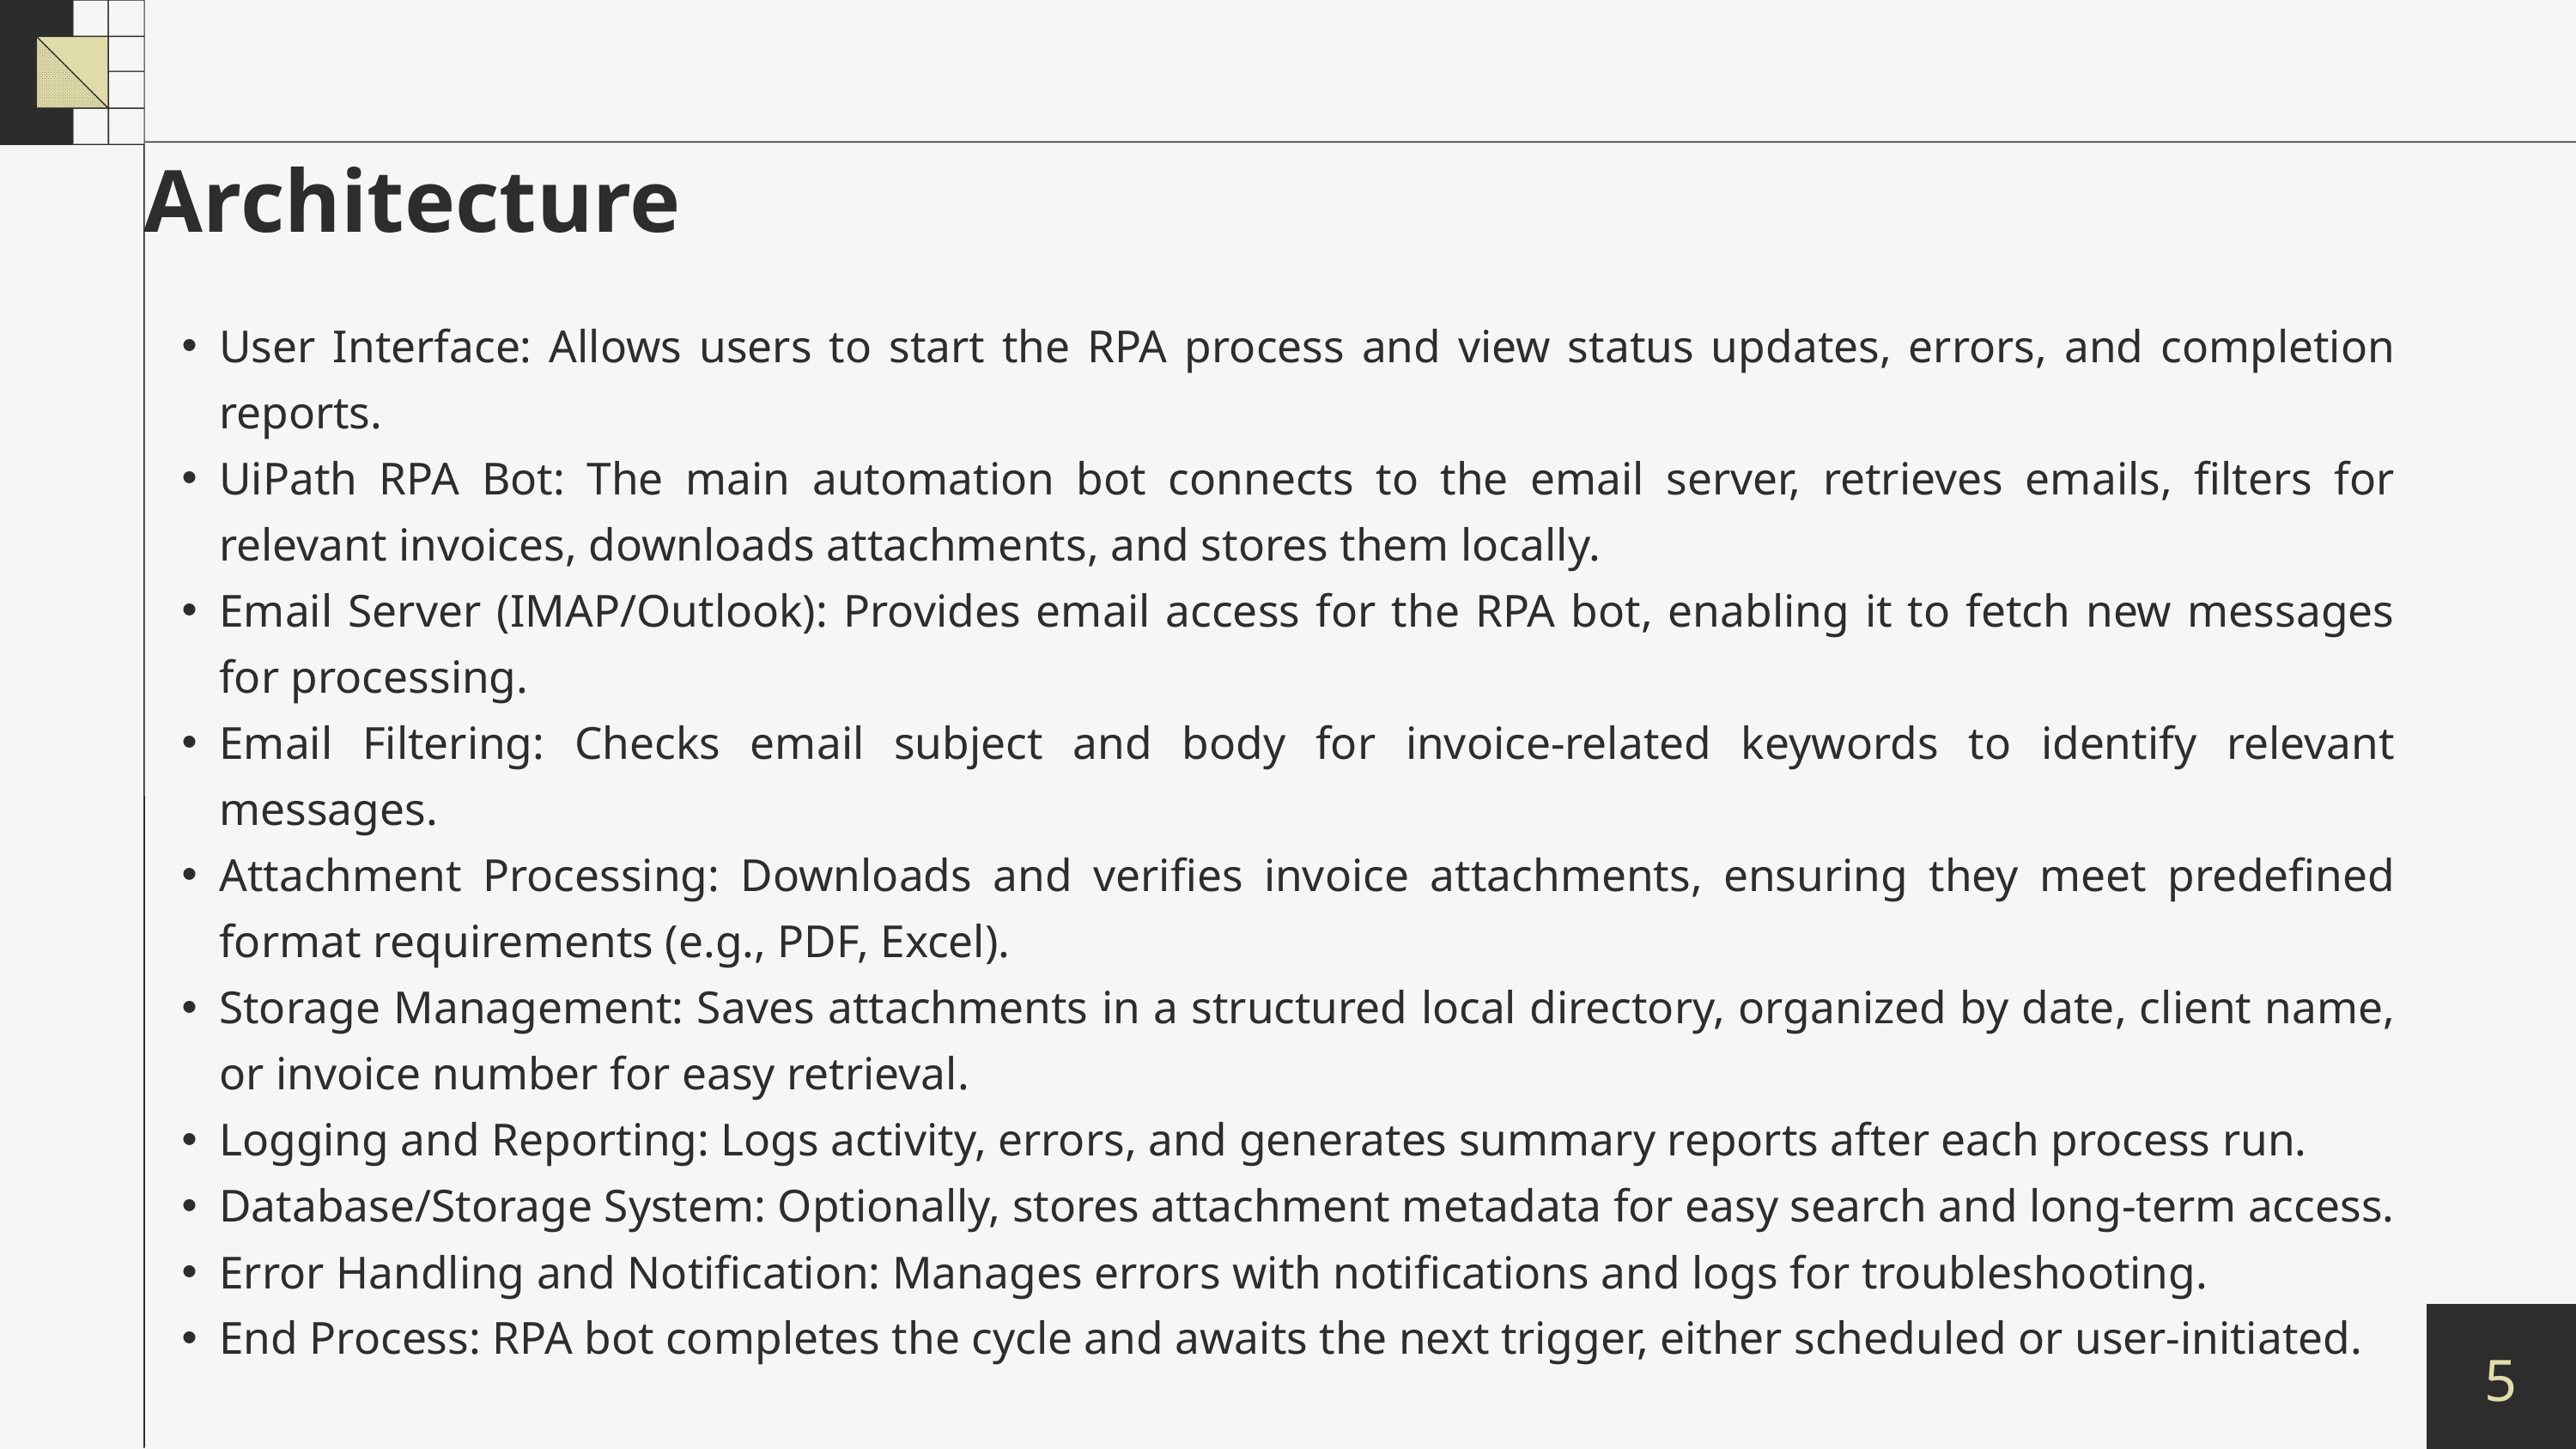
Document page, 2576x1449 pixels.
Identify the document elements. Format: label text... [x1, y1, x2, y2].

text_box User Interface: Allows users to start the RPA process and view status updates, errors, and completion reports. UiPath RPA Bot: The main automation bot connects to the email server, retrieves emails, filters for relevant invoices, downloads attachments, and stores them locally. Email Server (IMAP/Outlook): Provides email access for the RPA bot, enabling it to fetch new messages for processing. Email Filtering: Checks email subject and body for invoice-related keywords to identify relevant messages. Attachment Processing: Downloads and verifies invoice attachments, ensuring they meet predefined format requirements (e.g., PDF, Excel). Storage Management: Saves attachments in a structured local directory, organized by date, client name, or invoice number for easy retrieval. Logging and Reporting: Logs activity, errors, and generates summary reports after each process run. Database/Storage System: Optionally, stores attachment metadata for easy search and long-term access. Error Handling and Notification: Manages errors with notifications and logs for troubleshooting. End Process: RPA bot completes the cycle and awaits the next trigger, either scheduled or user-initiated. [143, 305, 2398, 1430]
text_box [0, 0, 145, 145]
text_box Architecture [143, 129, 1109, 250]
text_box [2426, 1303, 2576, 1449]
